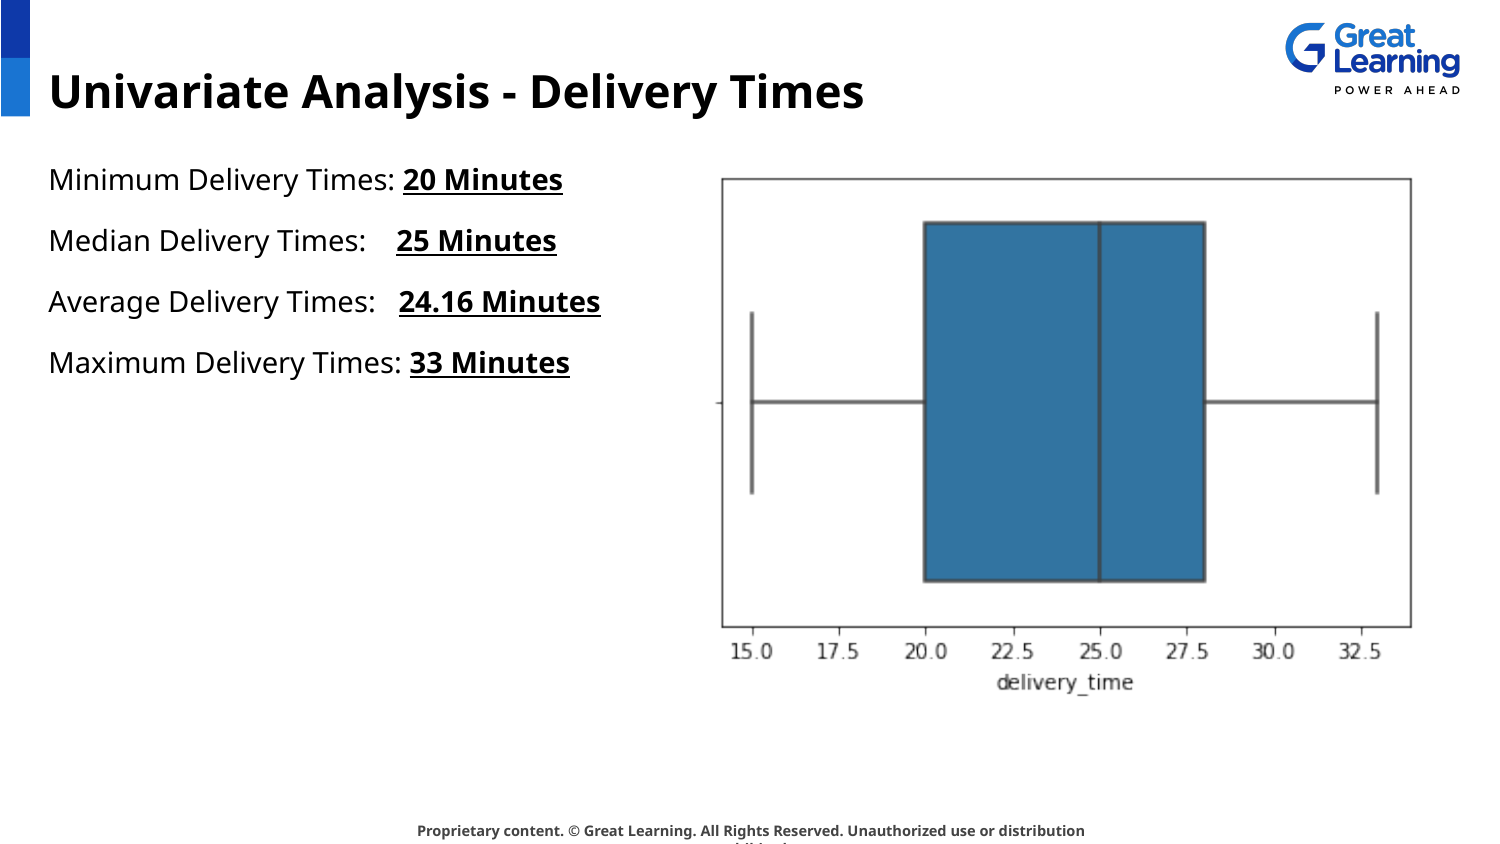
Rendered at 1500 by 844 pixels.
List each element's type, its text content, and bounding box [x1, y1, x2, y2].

list Minimum Delivery Times: 20 Minutes Median Delivery Times: 25 Minutes Average Delivery Times: 24.16 Minutes Maximum Delivery Times: 33 Minutes [33, 141, 675, 750]
title Univariate Analysis - Delivery Times [33, 47, 1431, 142]
picture [699, 166, 1423, 707]
picture [1258, 11, 1487, 106]
